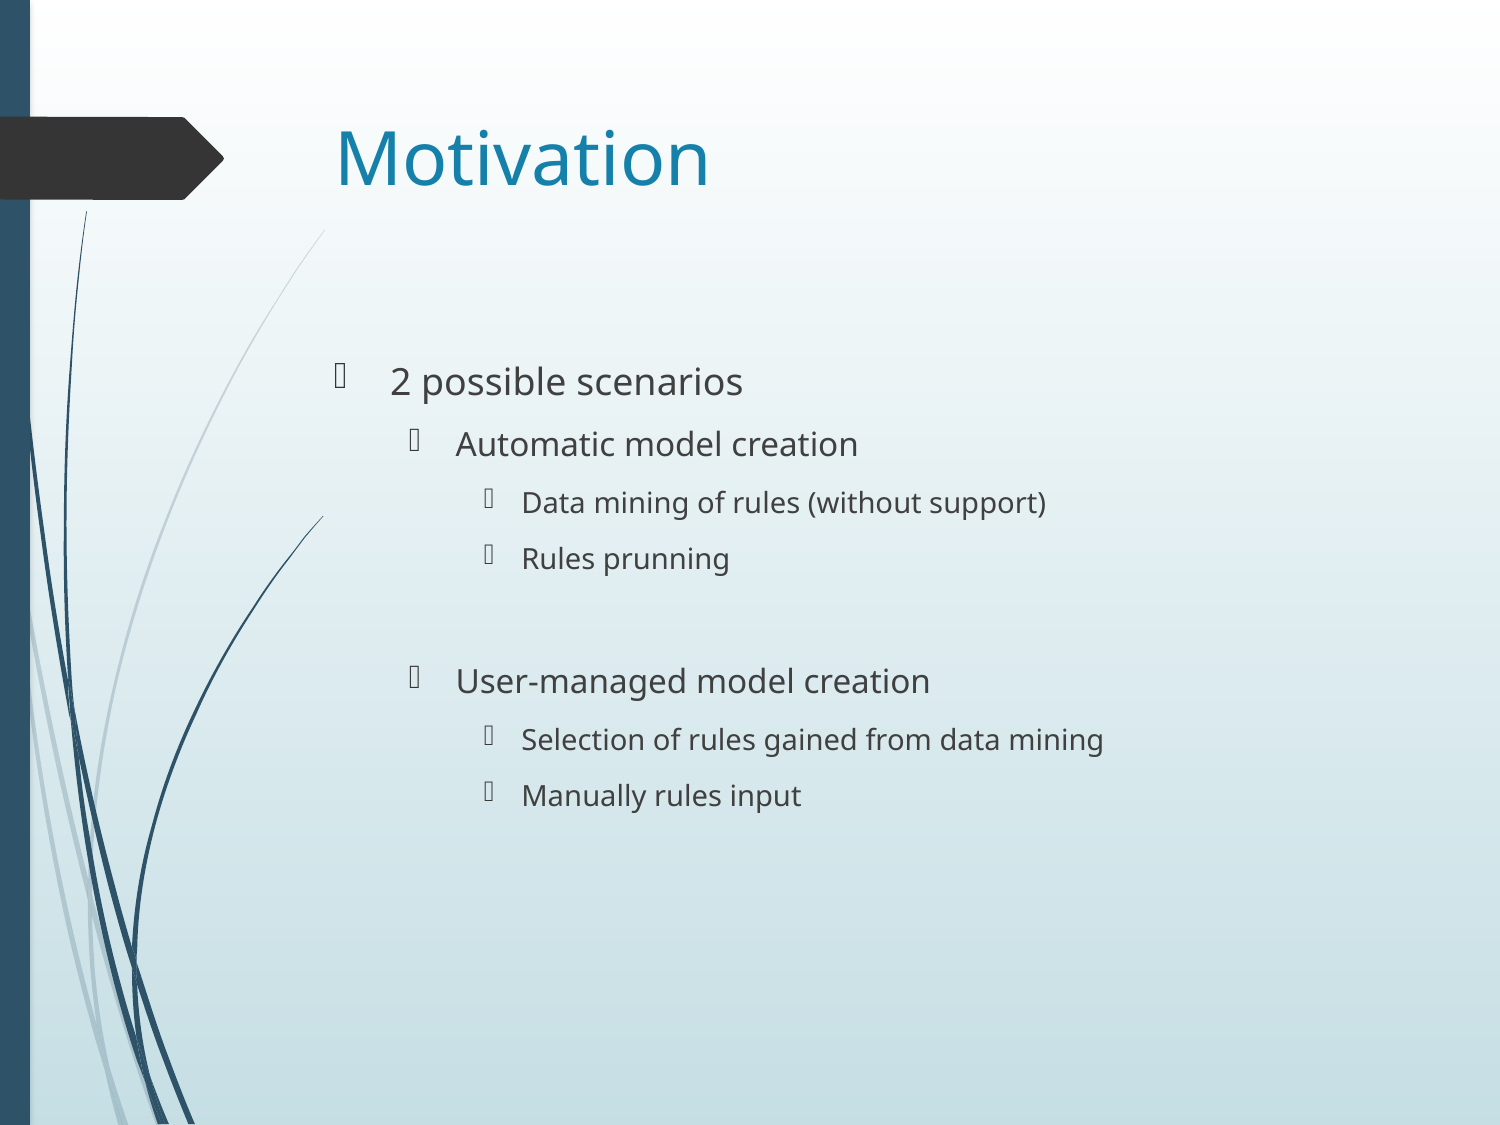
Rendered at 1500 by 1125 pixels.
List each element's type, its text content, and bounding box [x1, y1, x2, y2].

title Motivation [319, 102, 1400, 313]
list 2 possible scenarios Automatic model creation Data mining of rules (without support) Rules prunning User-managed model creation Selection of rules gained from data mining Manually rules input [318, 350, 1400, 970]
